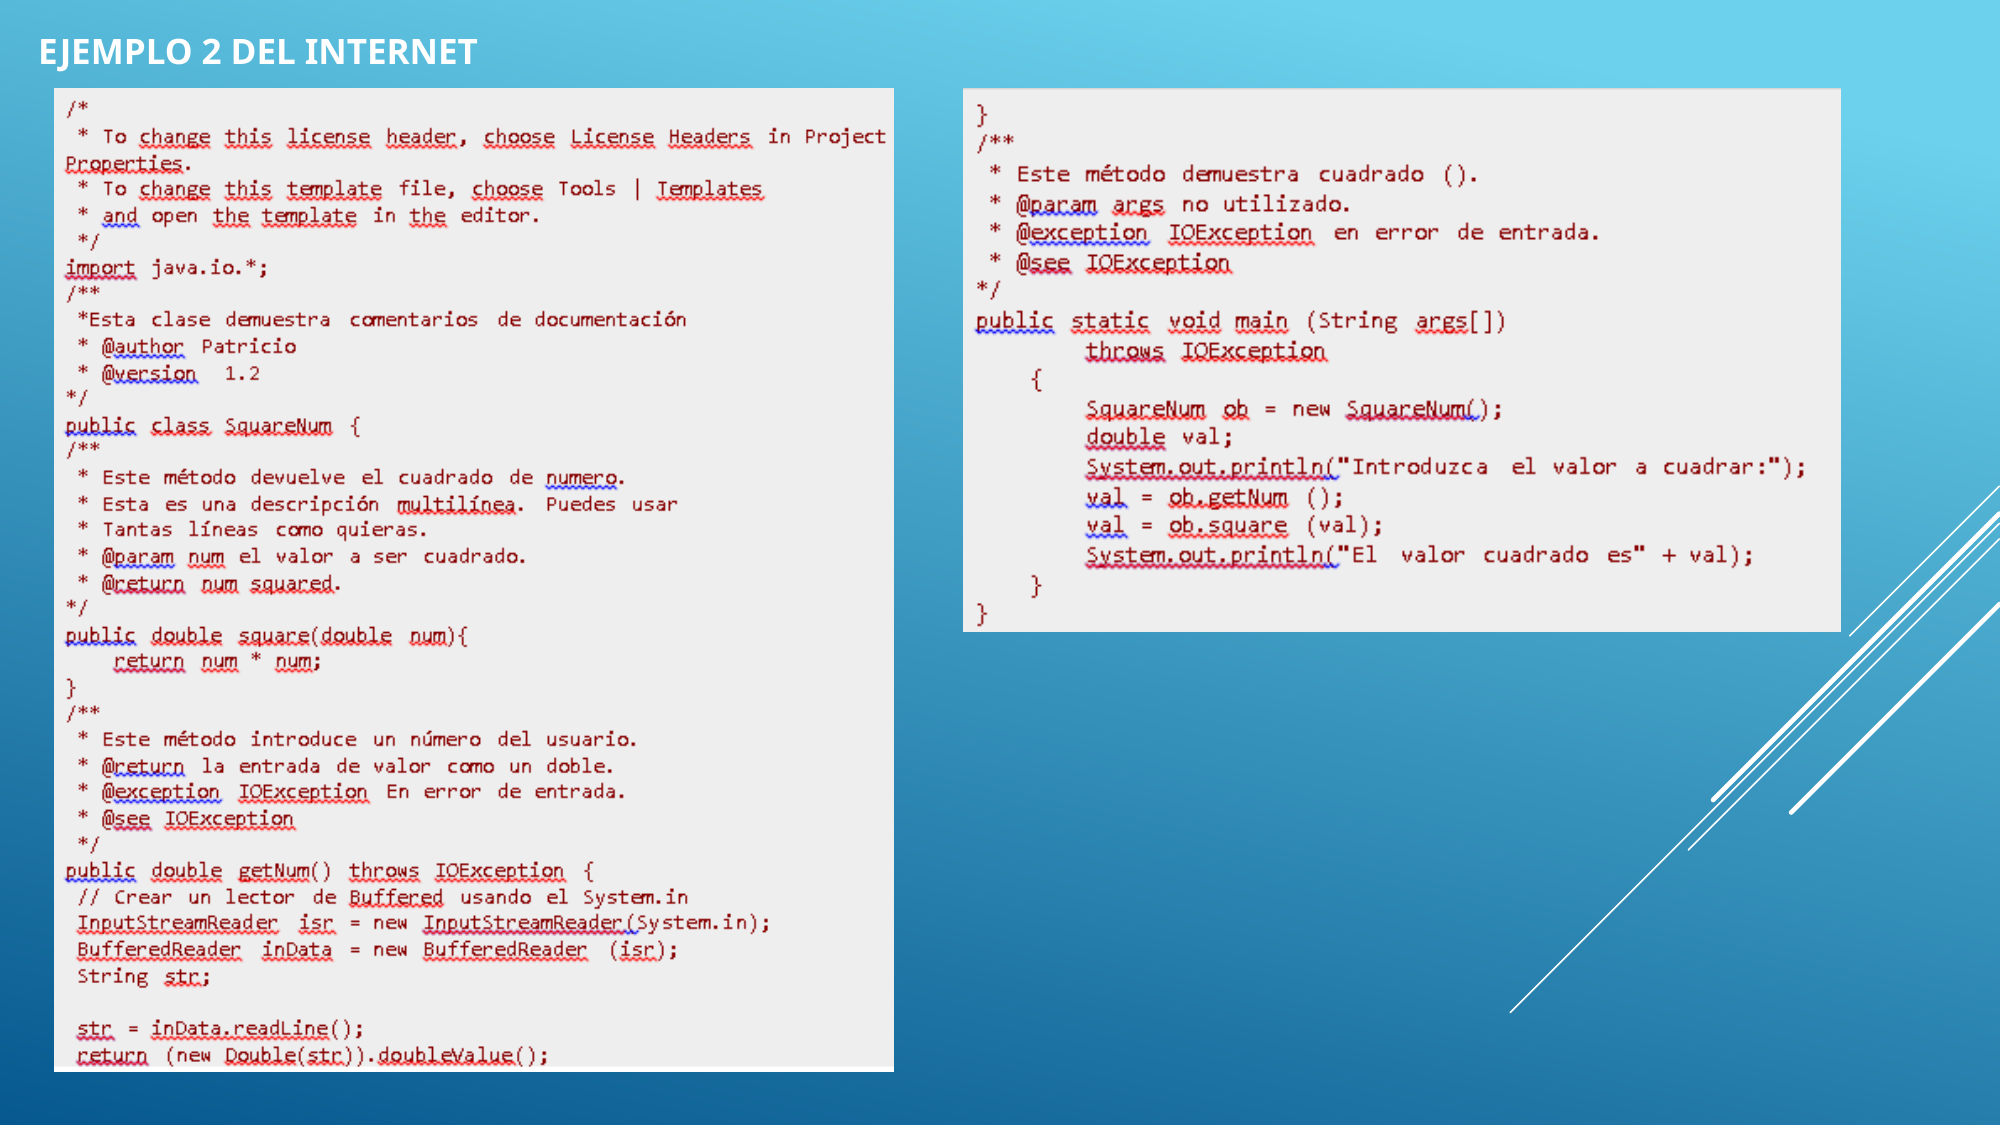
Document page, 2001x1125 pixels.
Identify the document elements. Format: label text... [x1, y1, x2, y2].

picture [962, 88, 1842, 632]
picture [54, 88, 894, 1072]
title Ejemplo 2 del internet [23, 21, 1423, 79]
